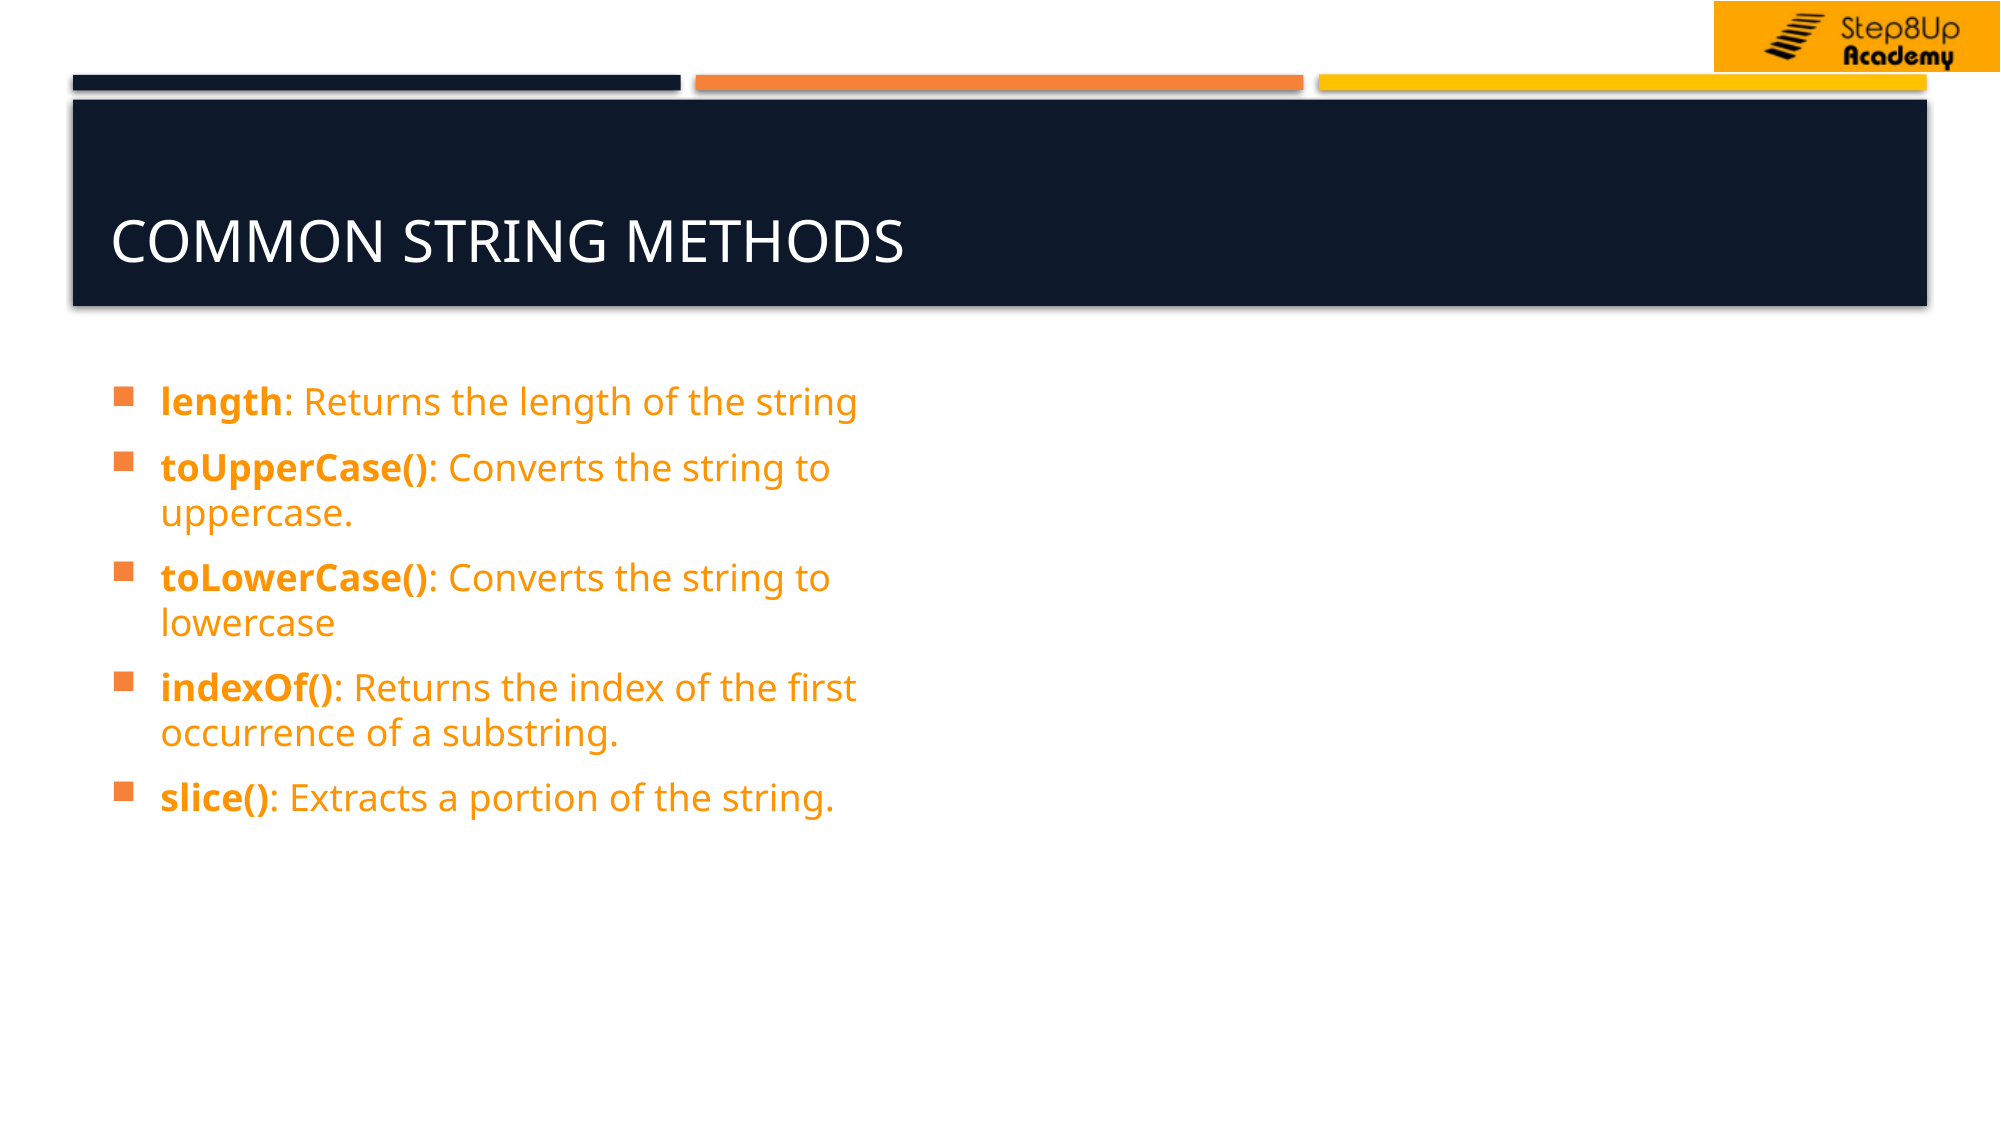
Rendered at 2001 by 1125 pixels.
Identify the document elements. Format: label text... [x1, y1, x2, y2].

picture [1714, 1, 2000, 72]
list length: Returns the length of the string toUpperCase(): Converts the string to uppercase. toLowerCase(): Converts the string to lowercase indexOf(): Returns the index of the first occurrence of a substring. slice(): Extracts a portion of the string. [95, 365, 985, 962]
title Common String Methods [95, 119, 1905, 282]
